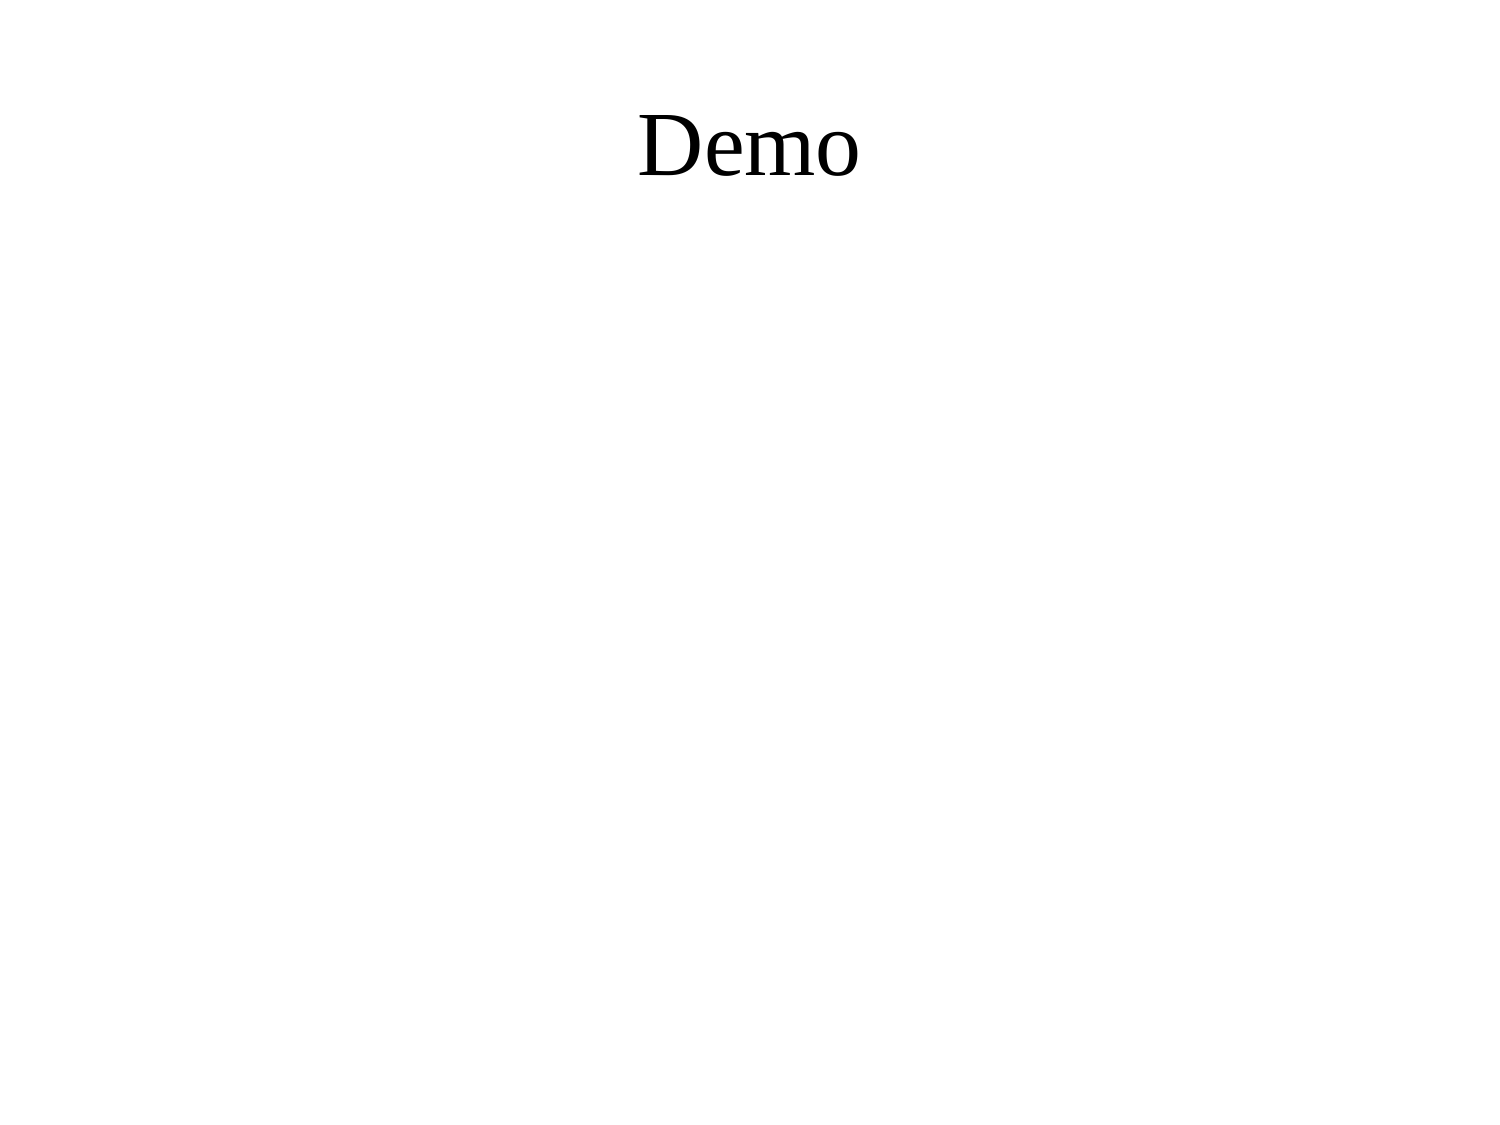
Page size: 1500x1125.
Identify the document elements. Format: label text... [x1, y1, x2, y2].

title Demo [75, 45, 1425, 233]
